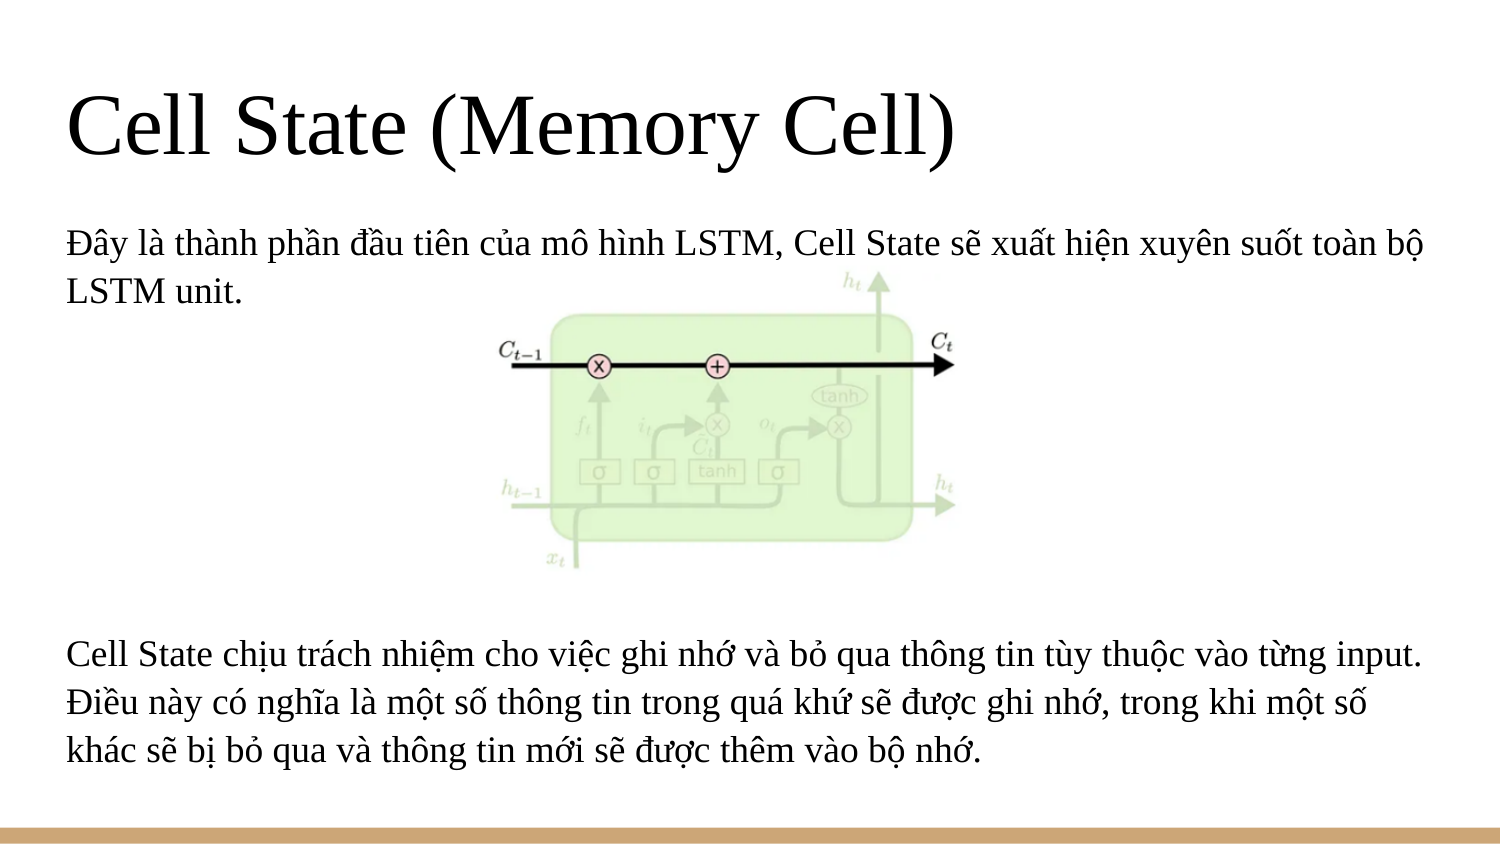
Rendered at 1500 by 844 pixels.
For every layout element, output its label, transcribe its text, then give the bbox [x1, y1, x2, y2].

title Cell State (Memory Cell) [51, 51, 1449, 189]
picture [436, 260, 1027, 584]
list Đây là thành phần đầu tiên của mô hình LSTM, Cell State sẽ xuất hiện xuyên suốt toàn bộ LSTM unit. Cell State chịu trách nhiệm cho việc ghi nhớ và bỏ qua thông tin tùy thuộc vào từng input. Điều này có nghĩa là một số thông tin trong quá khứ sẽ được ghi nhớ, trong khi một số khác sẽ bị bỏ qua và thông tin mới sẽ được thêm vào bộ nhớ. [51, 200, 1449, 822]
